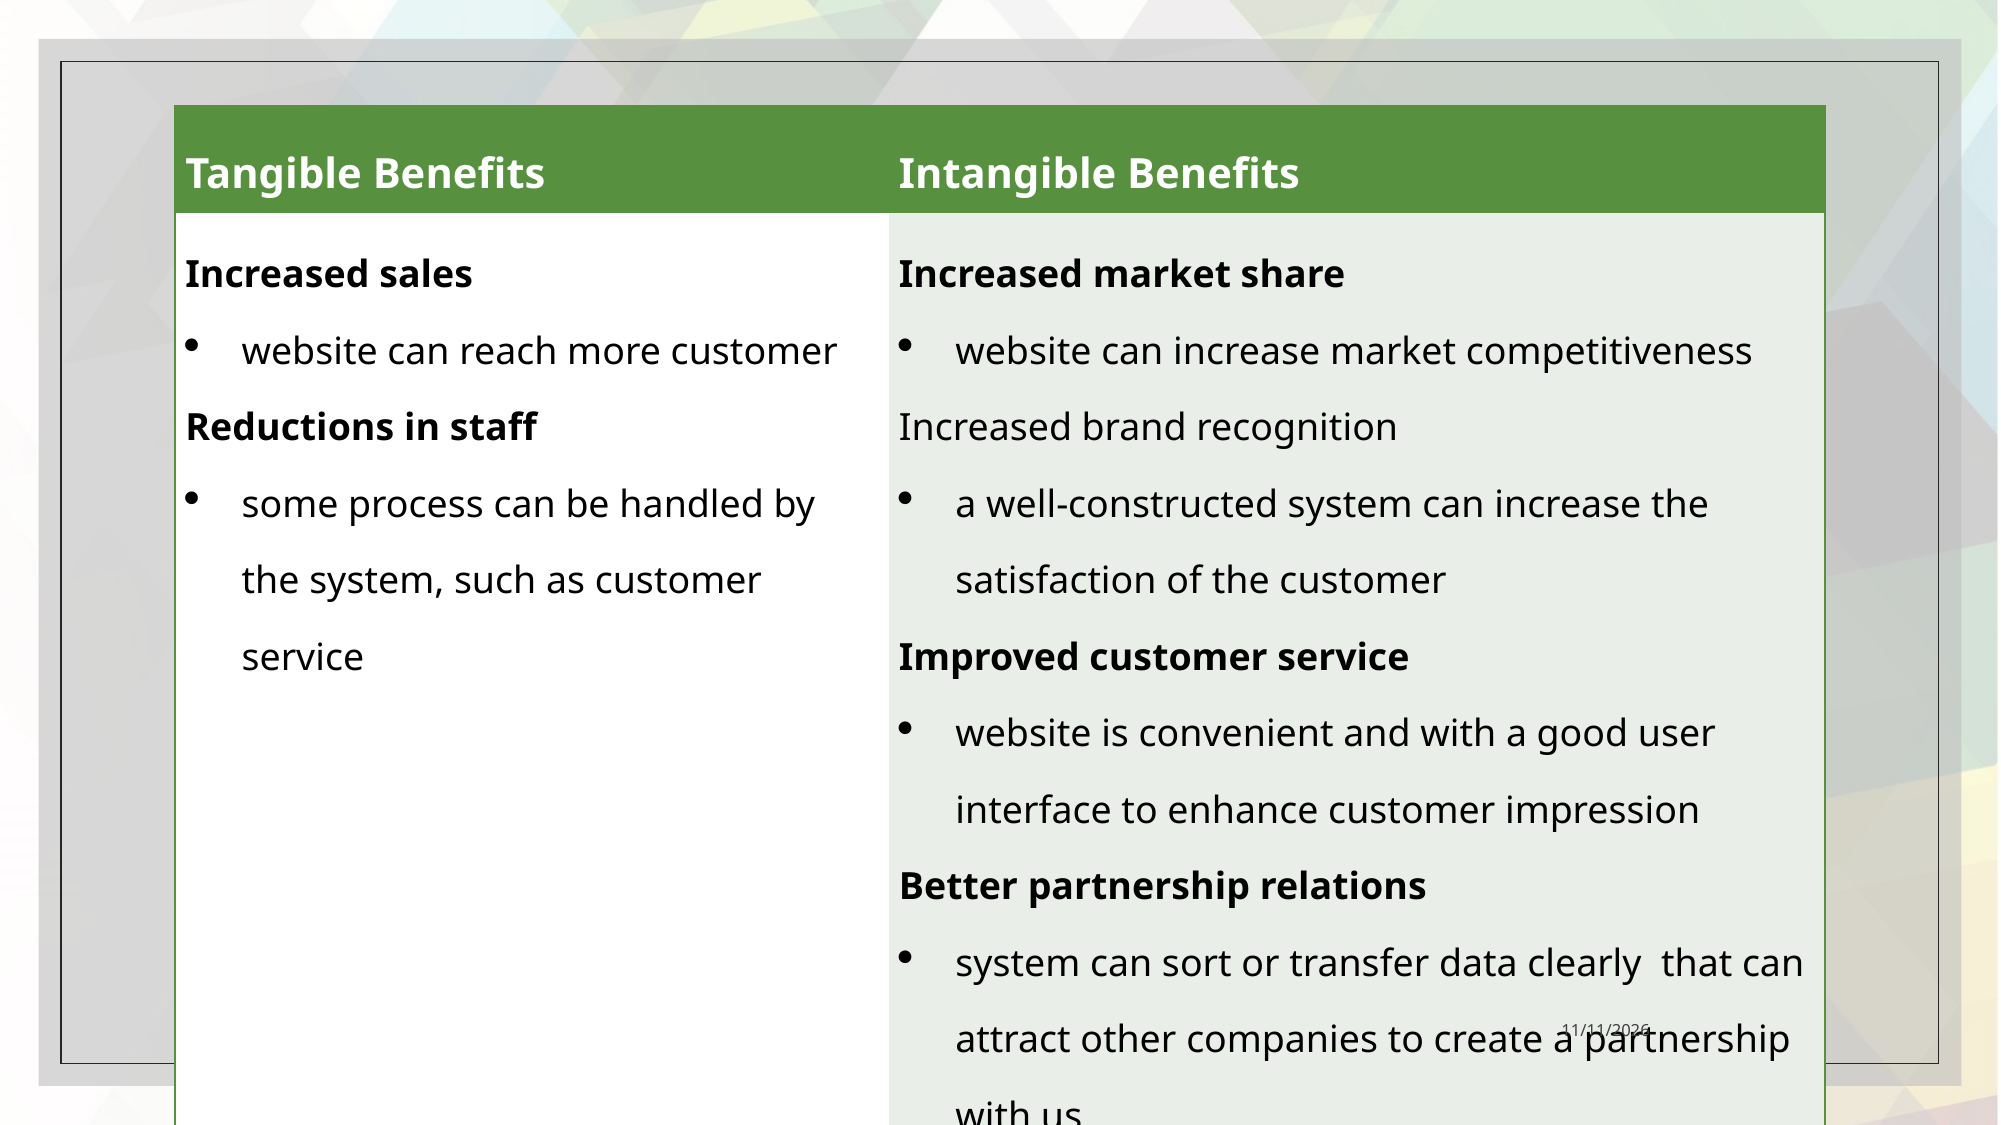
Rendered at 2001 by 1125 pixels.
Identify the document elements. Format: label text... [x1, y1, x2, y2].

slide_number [1190, 990, 1665, 1050]
table_header Tangible Benefits [176, 106, 889, 211]
table_cell Increased market share website can increase market competitiveness Increased brand recognition a well-constructed system can increase the satisfaction of the customer Improved customer service website is convenient and with a good user interface to enhance customer impression Better partnership relations system can sort or transfer data clearly that can attract other companies to create a partnership with us [889, 213, 1824, 1125]
table_header Intangible Benefits [889, 106, 1824, 211]
table_cell Increased sales website can reach more customer Reductions in staff some process can be handled by the system, such as customer service [176, 213, 889, 1125]
